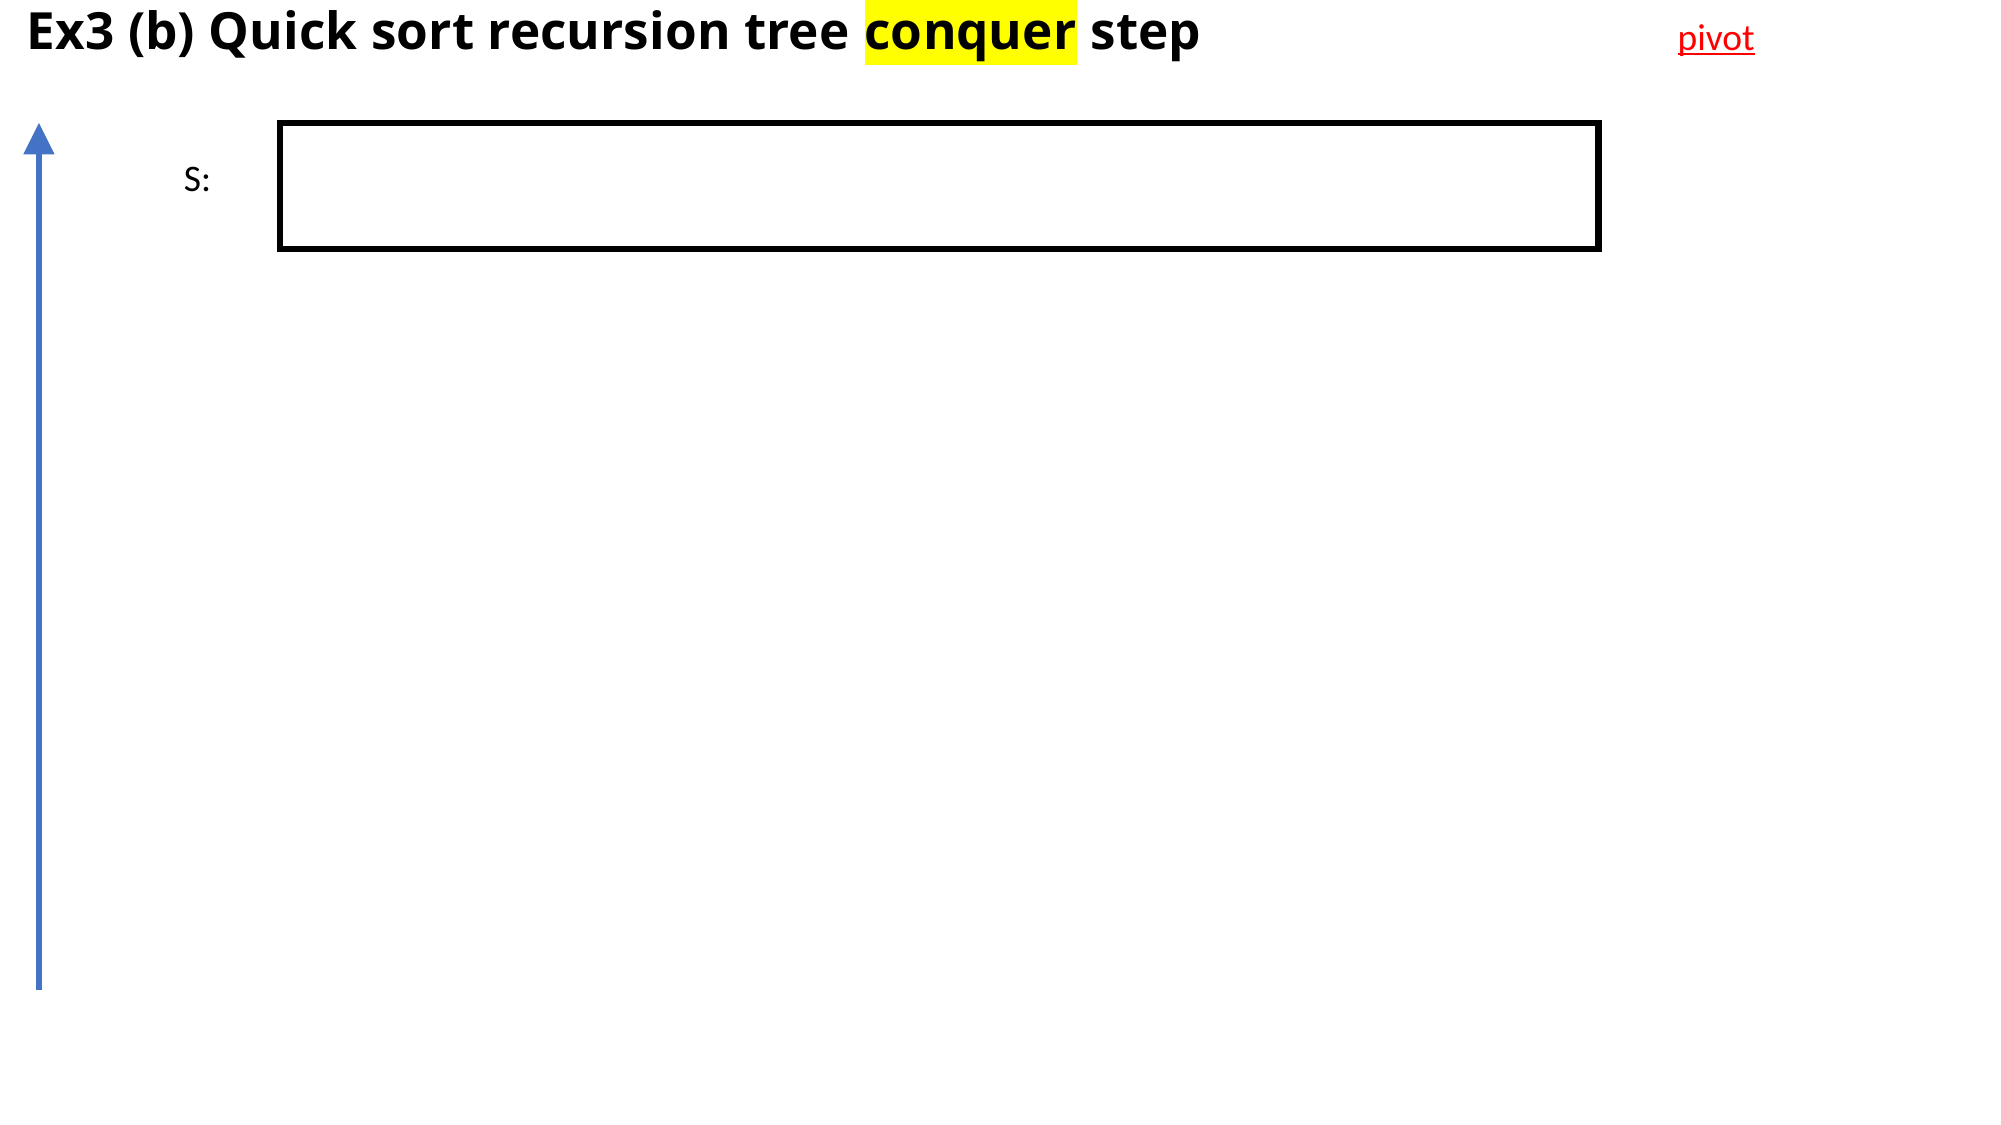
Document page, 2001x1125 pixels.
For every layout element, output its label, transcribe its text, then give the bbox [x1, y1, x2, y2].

text_box pivot [1662, 5, 1799, 65]
title Ex3 (b) Quick sort recursion tree conquer step [11, 0, 1861, 69]
text_box S: [168, 146, 265, 206]
text_box [279, 122, 1600, 250]
